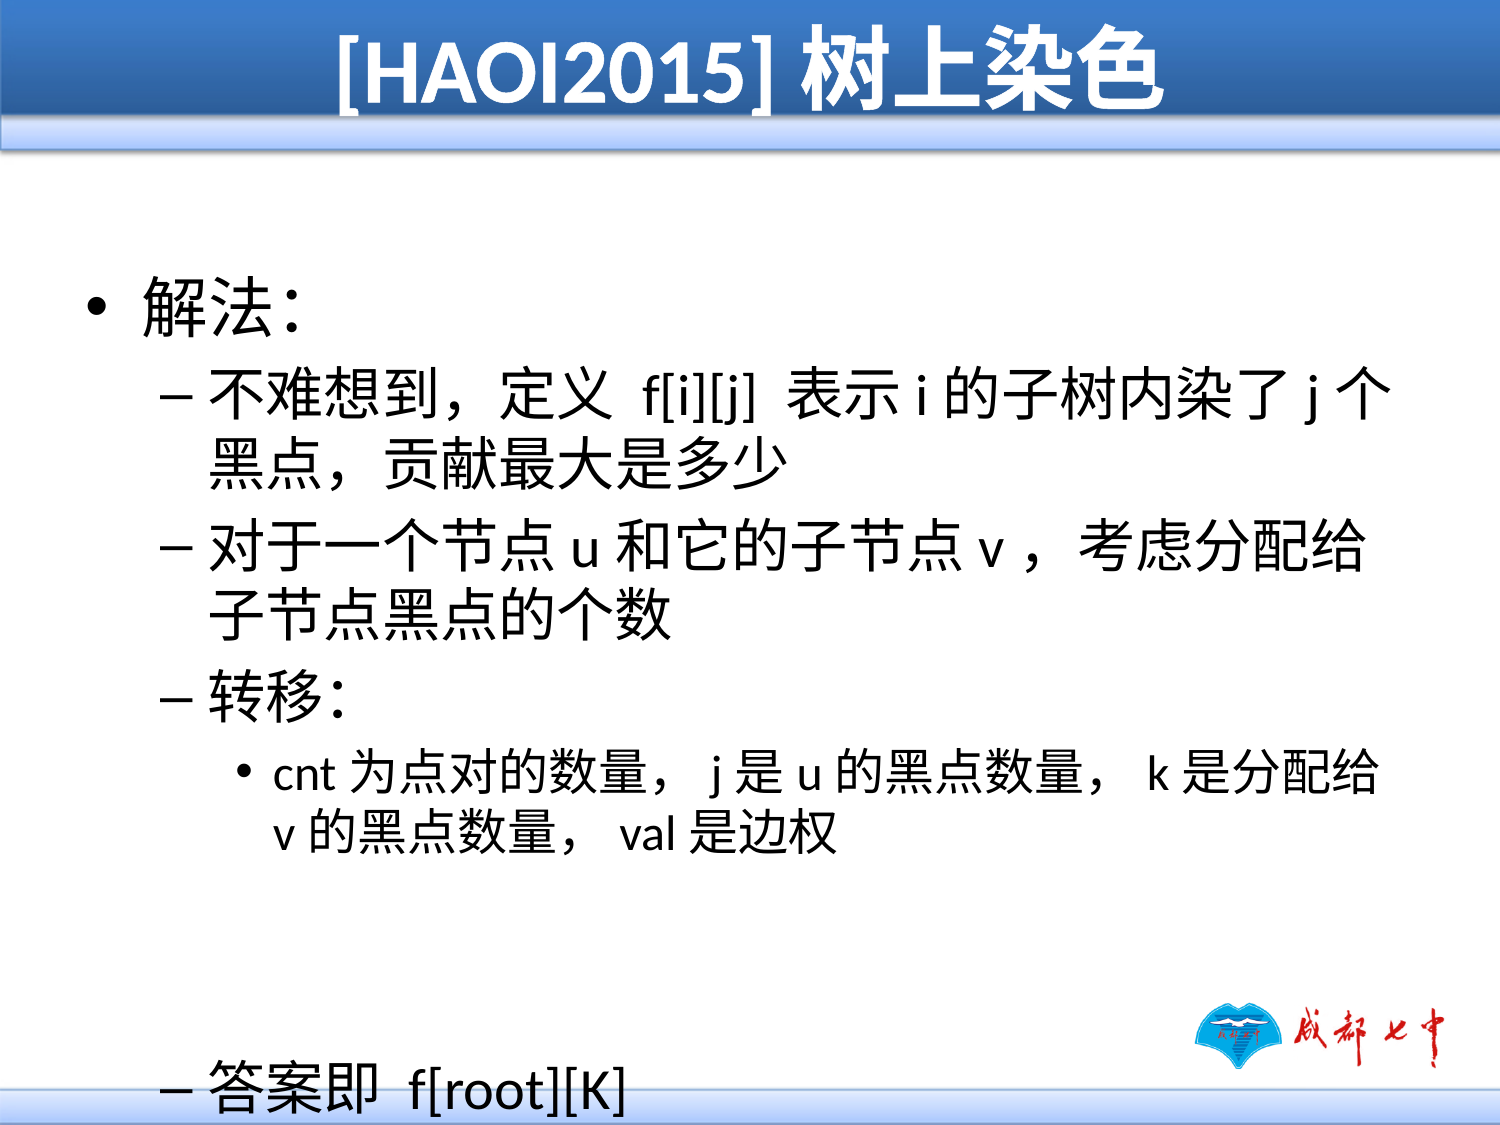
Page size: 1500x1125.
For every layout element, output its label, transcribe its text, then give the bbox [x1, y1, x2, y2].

title [HAOI2015]树上染色 [75, 0, 1425, 160]
picture [0, 0, 1500, 1125]
